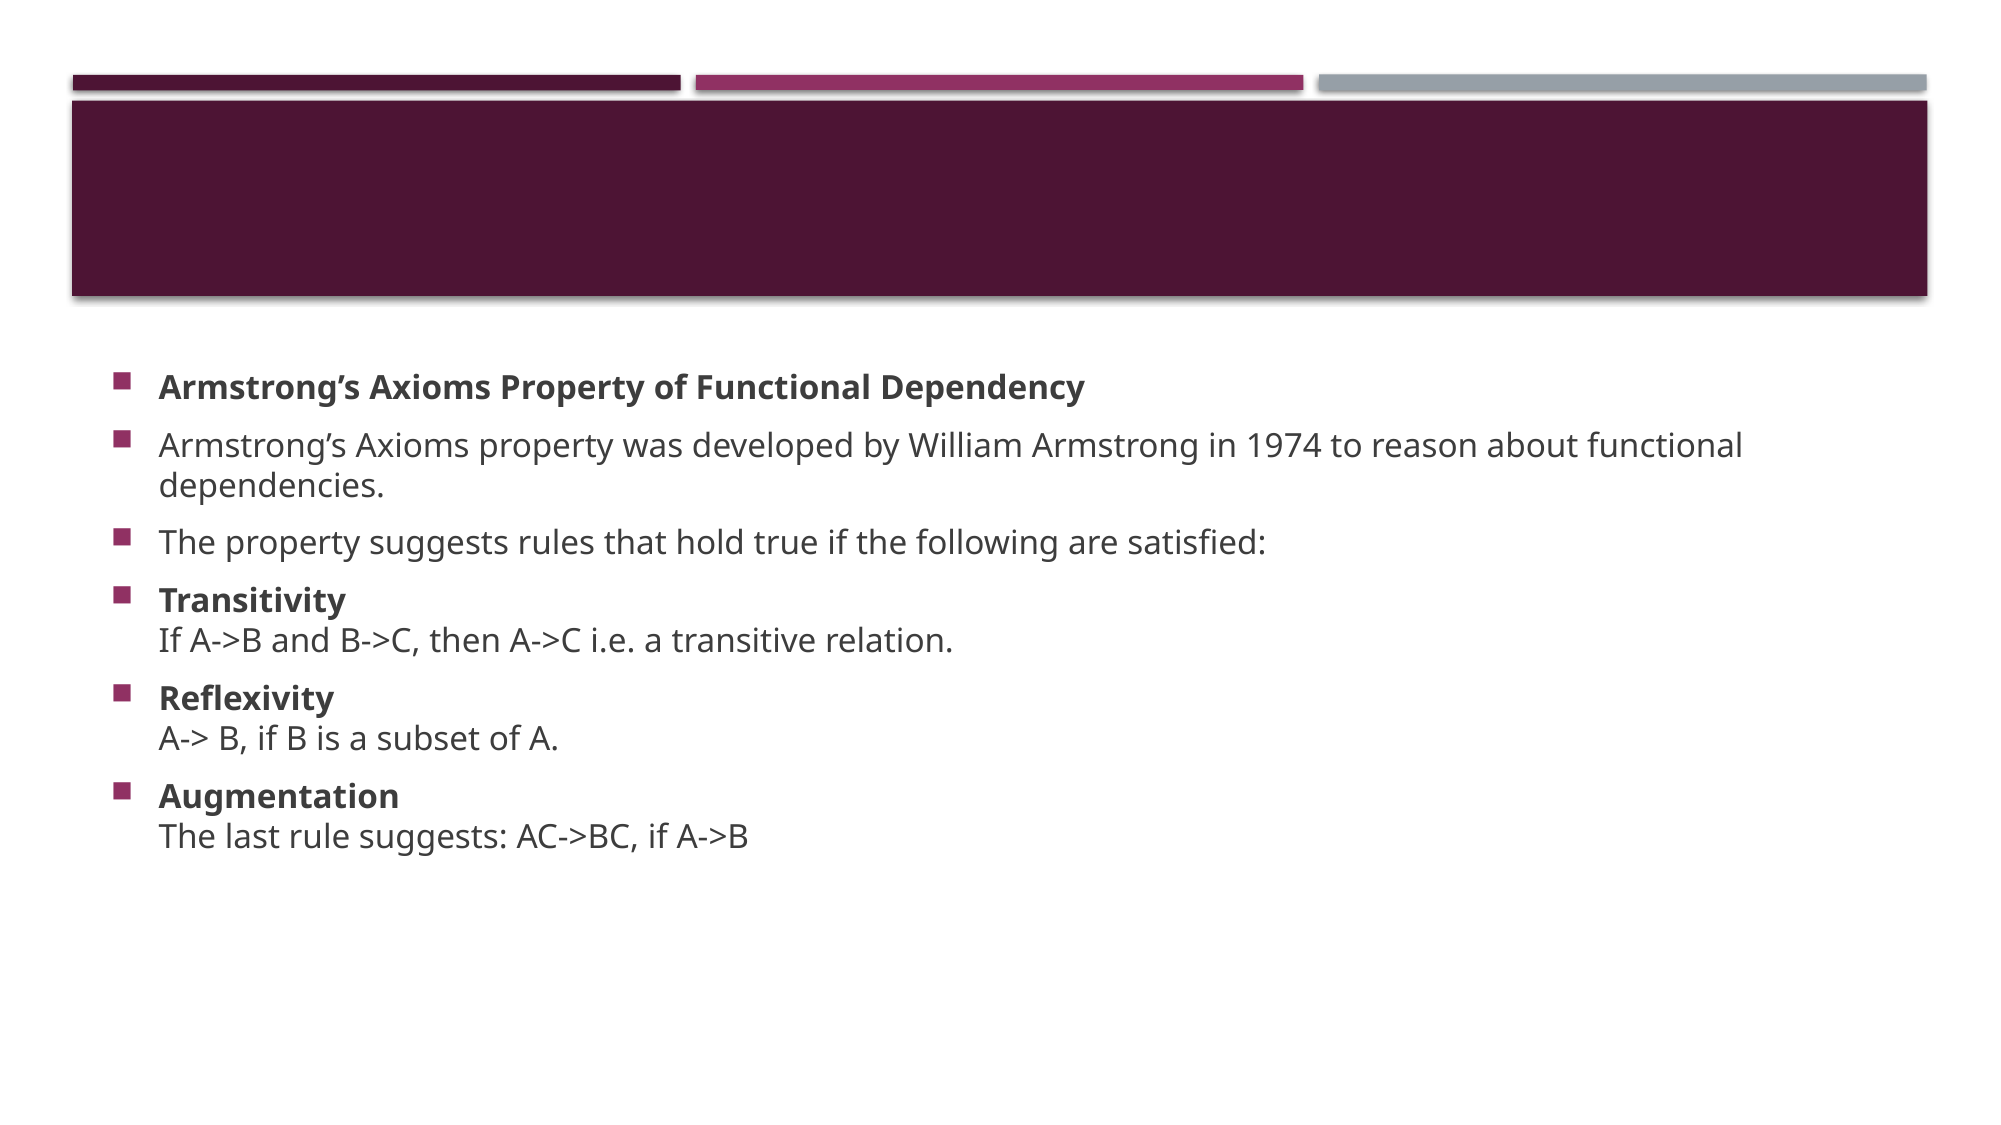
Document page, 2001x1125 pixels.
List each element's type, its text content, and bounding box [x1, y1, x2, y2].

list Armstrong’s Axioms Property of Functional Dependency Armstrong’s Axioms property was developed by William Armstrong in 1974 to reason about functional dependencies. The property suggests rules that hold true if the following are satisfied: Transitivity If A->B and B->C, then A->C i.e. a transitive relation. Reflexivity A-> B, if B is a subset of A. Augmentation The last rule suggests: AC->BC, if A->B [95, 357, 1905, 962]
